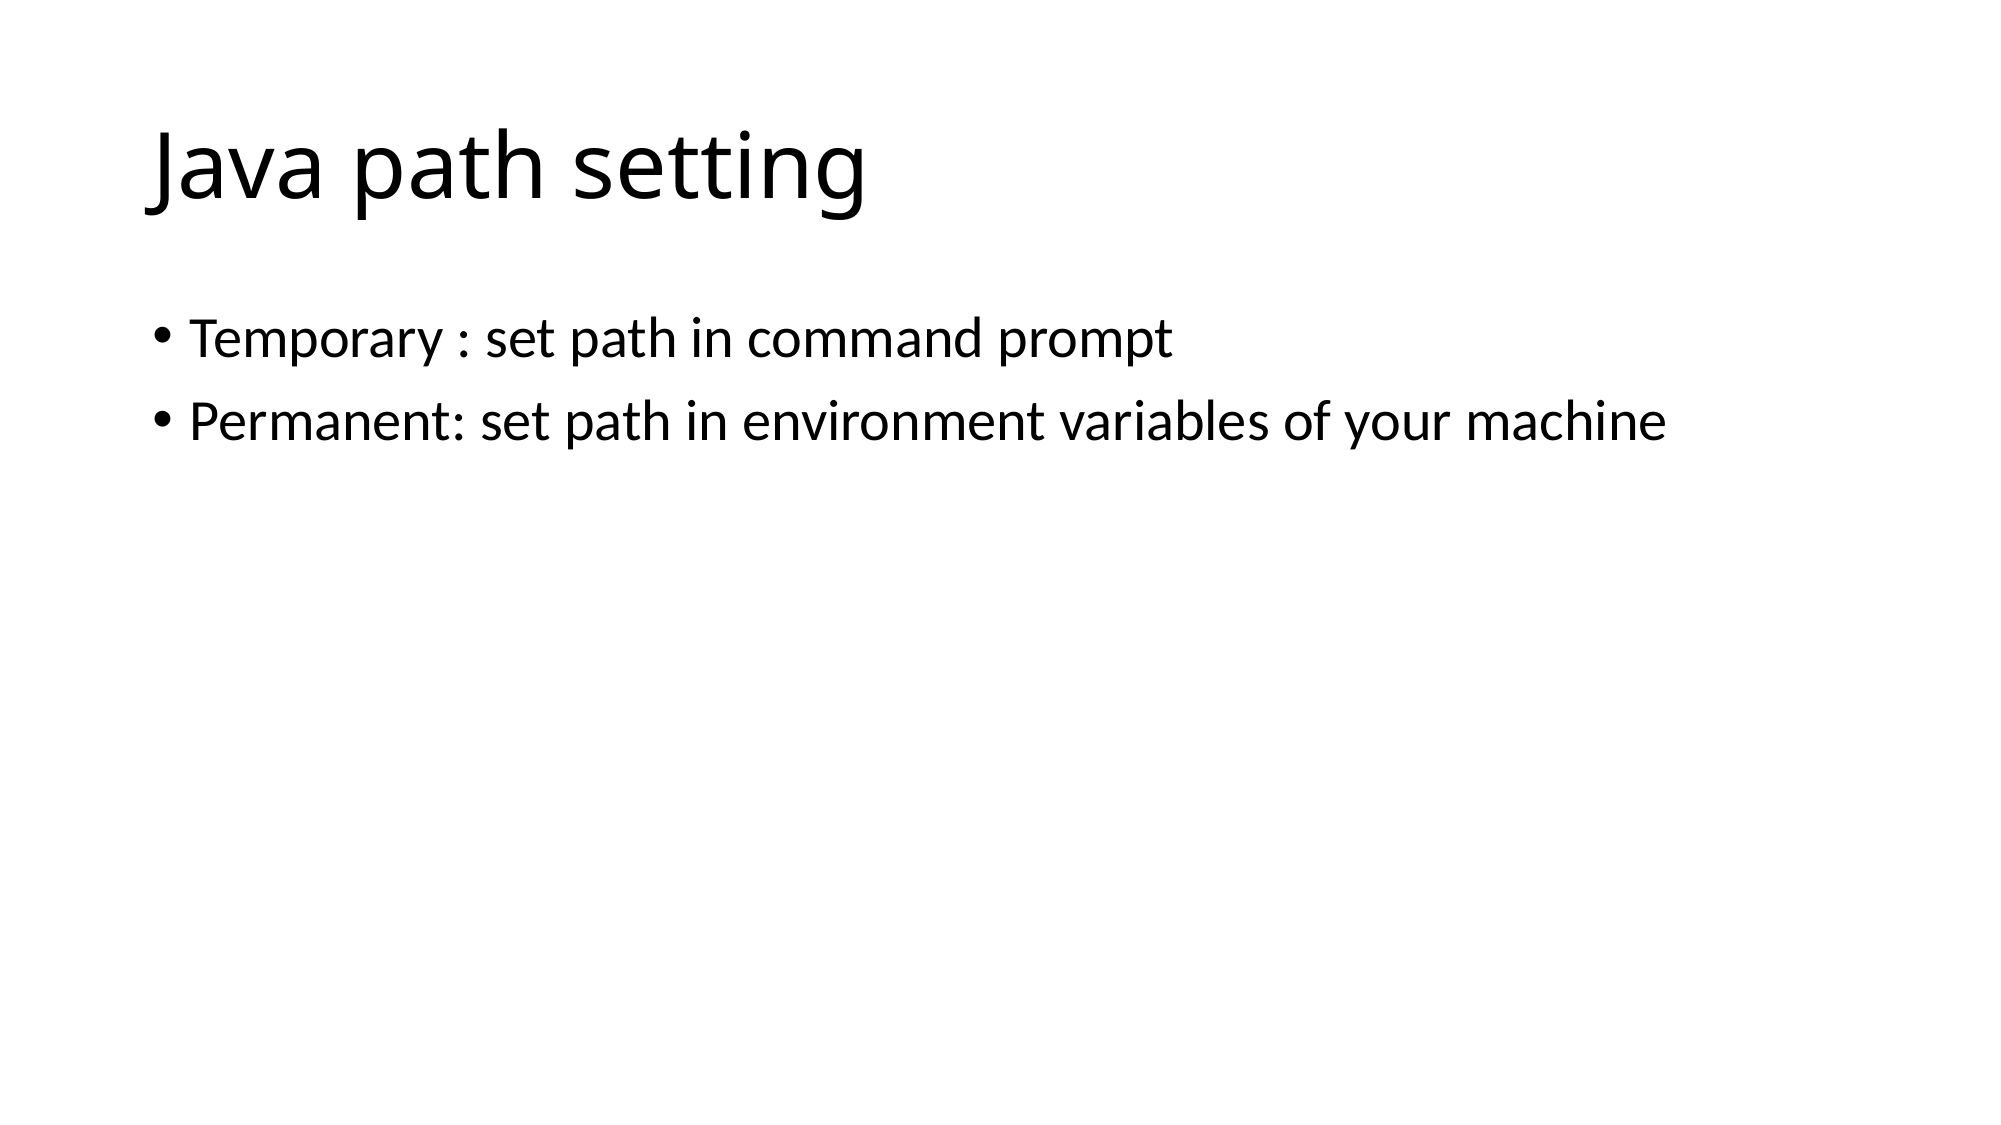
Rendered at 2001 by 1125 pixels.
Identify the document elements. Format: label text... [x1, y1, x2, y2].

title Java path setting [137, 59, 1863, 278]
list Temporary : set path in command prompt Permanent: set path in environment variables of your machine [137, 299, 1863, 1014]
